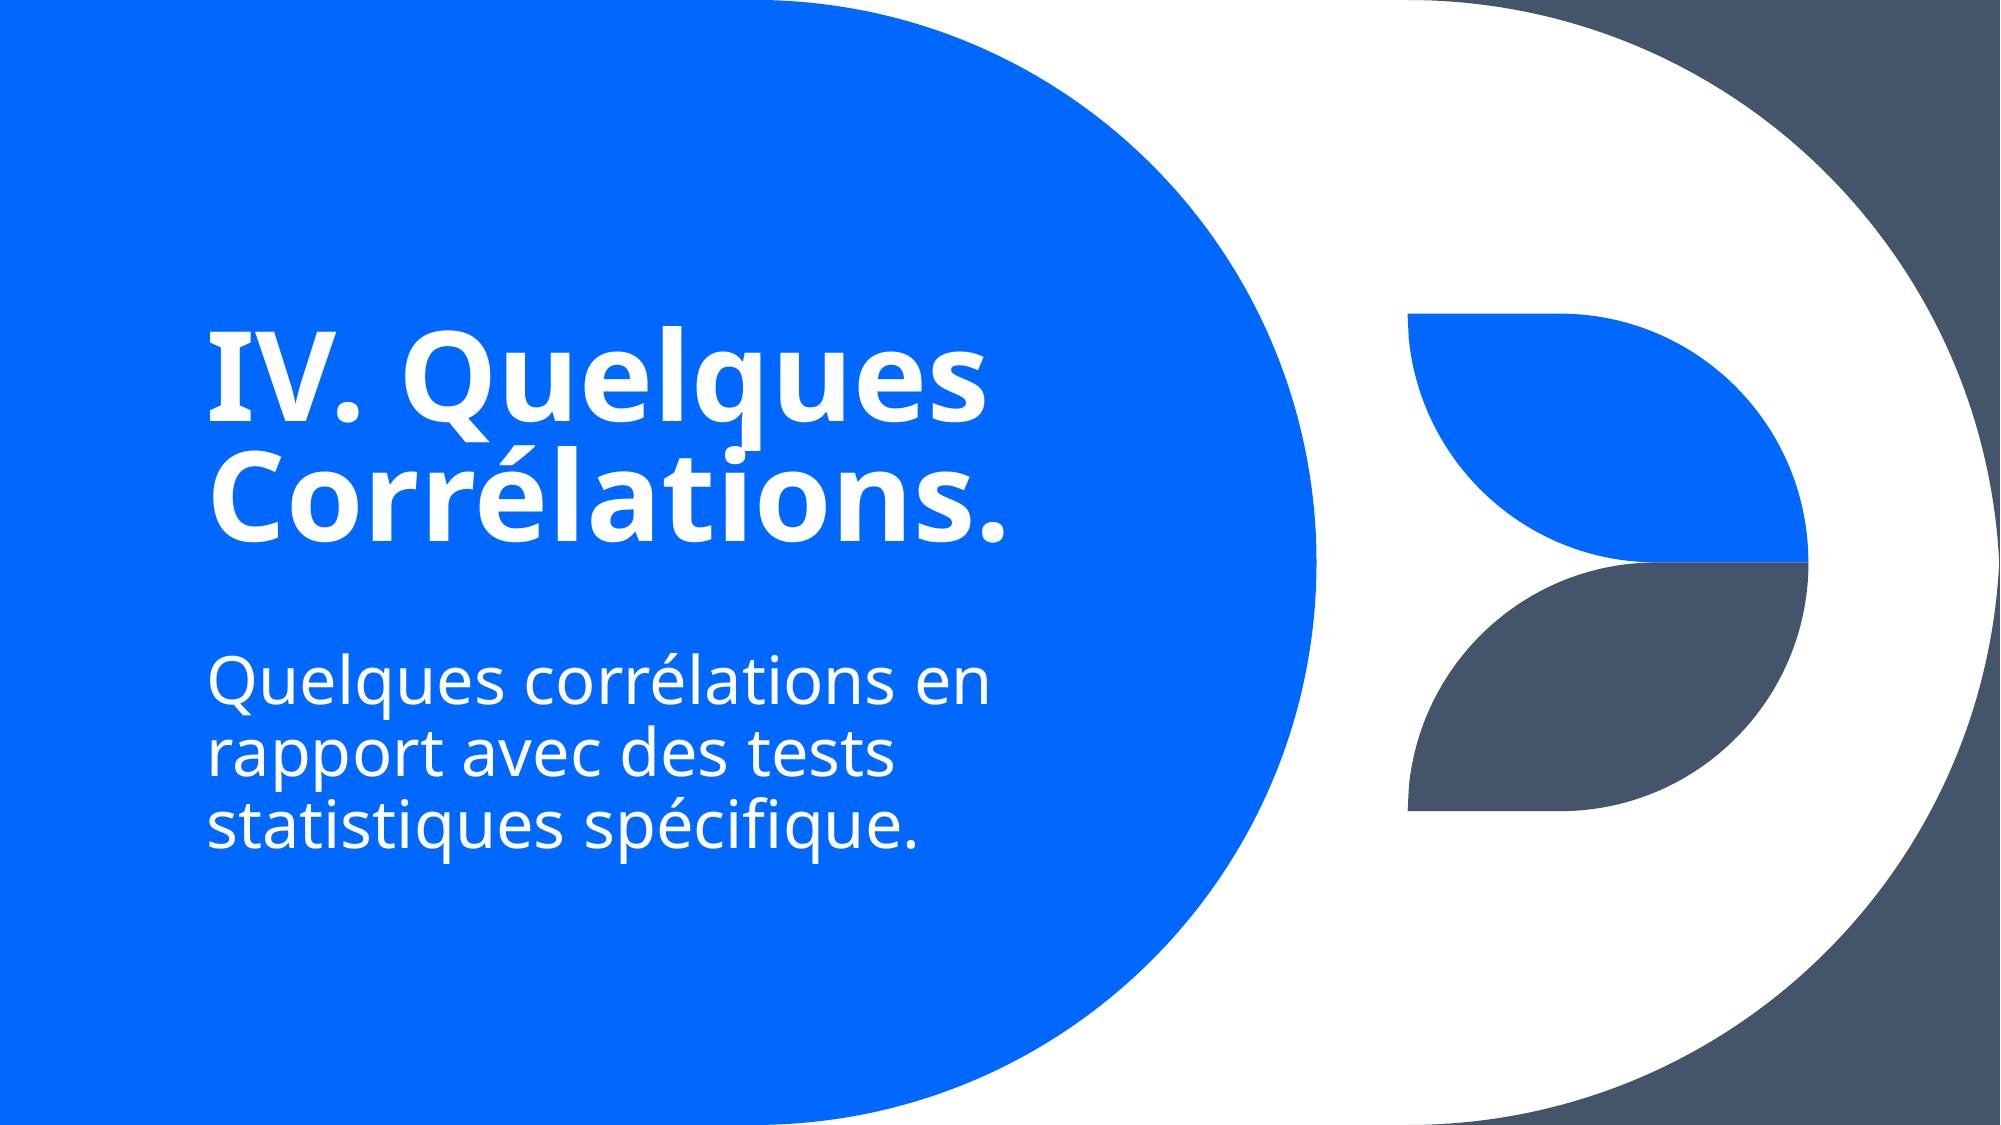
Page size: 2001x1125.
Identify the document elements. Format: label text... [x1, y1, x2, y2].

subtitle Quelques corrélations en rapport avec des tests statistiques spécifique. [191, 572, 1217, 938]
title IV. Quelques Corrélations. [191, 29, 1198, 566]
